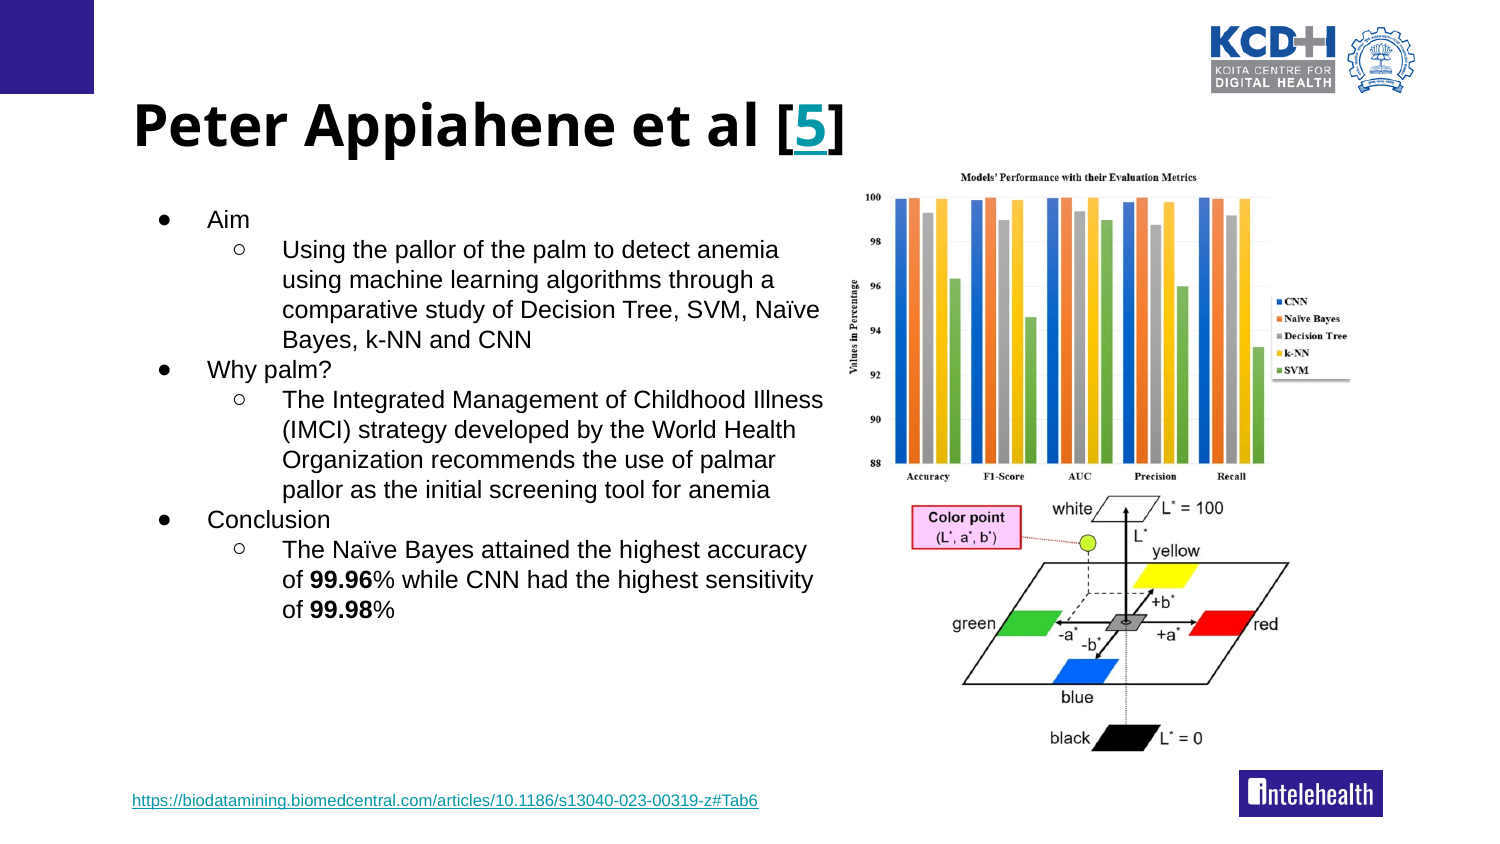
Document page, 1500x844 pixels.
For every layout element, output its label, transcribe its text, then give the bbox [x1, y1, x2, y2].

picture [1239, 770, 1383, 817]
picture [849, 173, 1350, 482]
list Aim Using the pallor of the palm to detect anemia using machine learning algorithms through a comparative study of Decision Tree, SVM, Naïve Bayes, k-NN and CNN Why palm? The Integrated Management of Childhood Illness (IMCI) strategy developed by the World Health Organization recommends the use of palmar pallor as the initial screening tool for anemia Conclusion The Naïve Bayes attained the highest accuracy of 99.96% while CNN had the highest sensitivity of 99.98% [116, 189, 850, 694]
title Peter Appiahene et al [5] [116, 72, 1383, 244]
picture [1211, 25, 1422, 94]
text_box https://biodatamining.biomedcentral.com/articles/10.1186/s13040-023-00319-z#Tab6 [116, 779, 785, 820]
picture [909, 493, 1291, 754]
